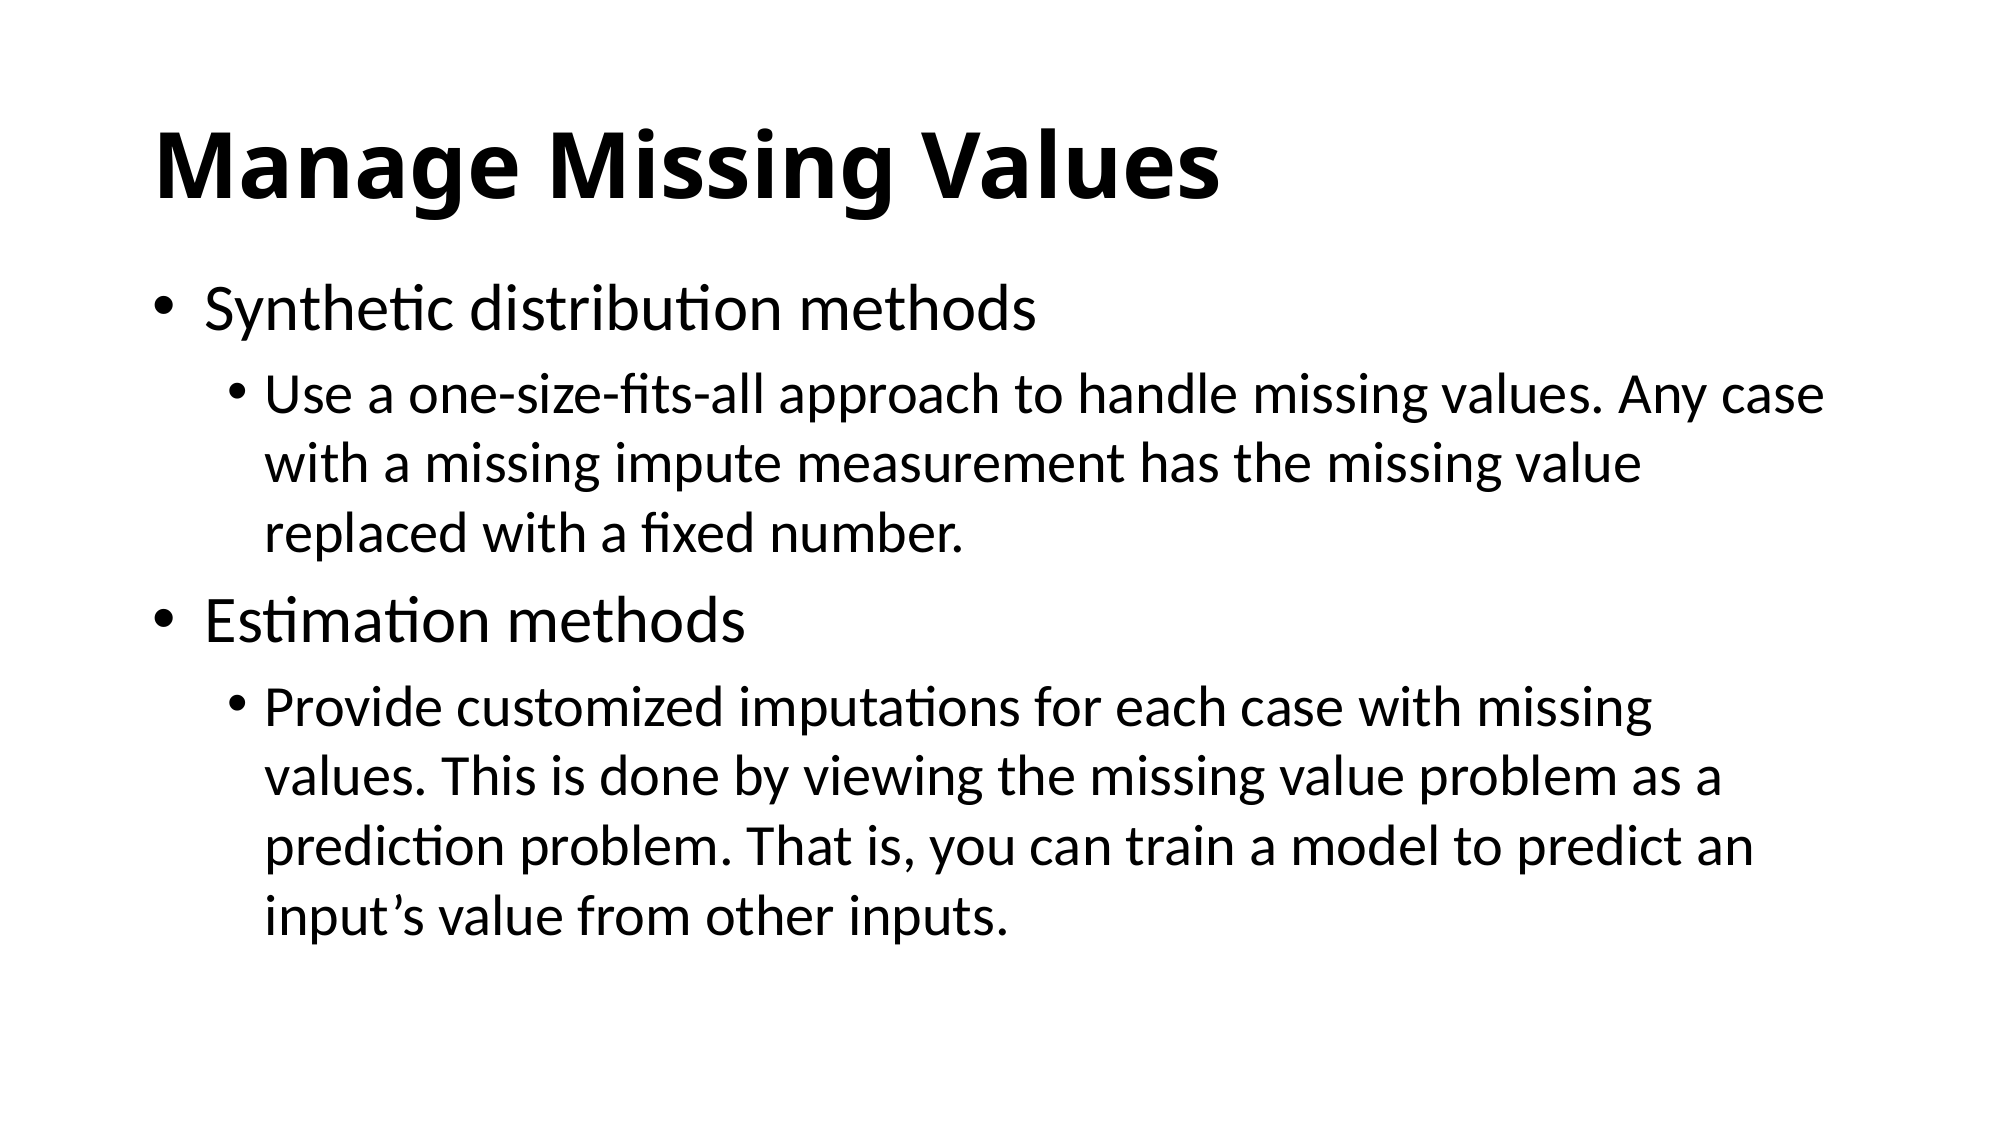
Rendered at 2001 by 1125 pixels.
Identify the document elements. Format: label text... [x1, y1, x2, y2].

title Manage Missing Values [137, 59, 1863, 278]
list Synthetic distribution methods Use a one-size-fits-all approach to handle missing values. Any case with a missing impute measurement has the missing value replaced with a fixed number. Estimation methods Provide customized imputations for each case with missing values. This is done by viewing the missing value problem as a prediction problem. That is, you can train a model to predict an input’s value from other inputs. [137, 264, 1842, 990]
